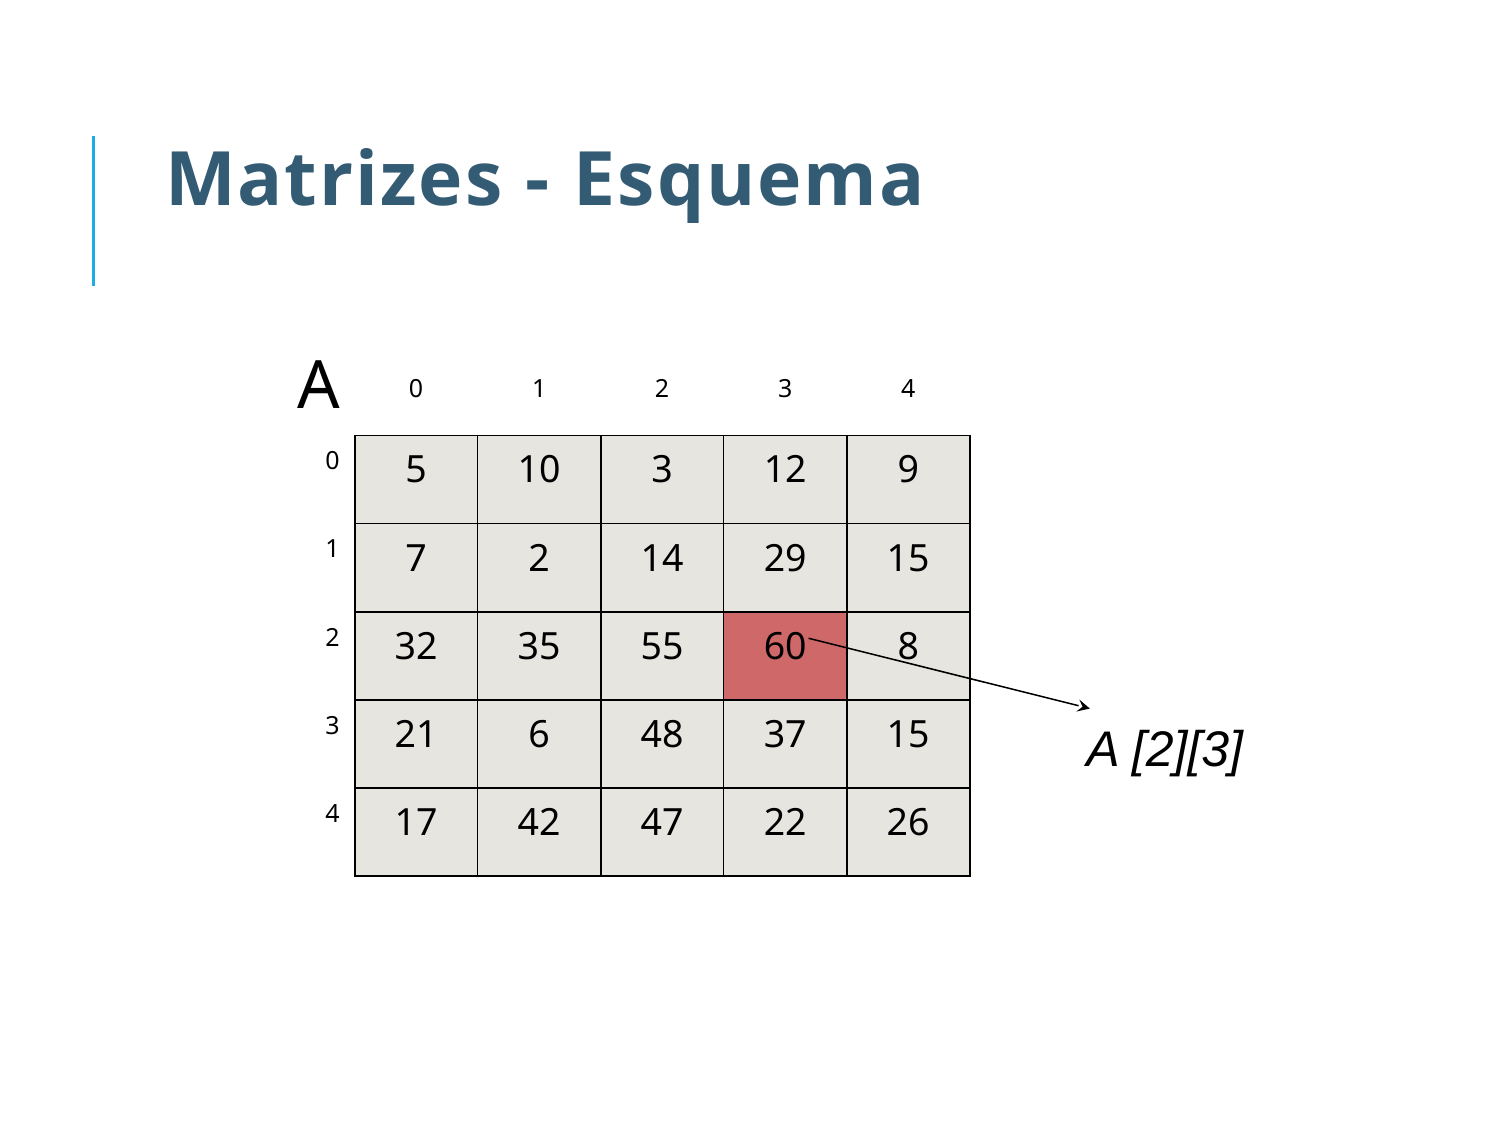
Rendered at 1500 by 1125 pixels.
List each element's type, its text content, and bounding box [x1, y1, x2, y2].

table_header 0 [355, 330, 478, 435]
table_cell 29 [724, 524, 846, 611]
table_cell 21 [356, 701, 477, 787]
table_cell 0 [232, 436, 354, 524]
table_header 1 [478, 330, 601, 435]
table_cell 42 [478, 789, 600, 875]
table_cell 32 [356, 613, 477, 699]
table_cell 2 [478, 524, 600, 611]
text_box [808, 638, 1091, 709]
table_cell 15 [848, 524, 969, 611]
table_header 4 [847, 330, 970, 435]
table_cell 37 [724, 701, 846, 787]
table_cell 35 [478, 613, 600, 699]
table_cell 6 [478, 701, 600, 787]
table_cell 14 [602, 524, 723, 611]
table_cell 2 [232, 612, 354, 700]
table_cell 47 [602, 789, 723, 875]
table_header 2 [601, 330, 724, 435]
table_cell 8 [848, 613, 969, 633]
table_cell 48 [602, 701, 723, 787]
table_cell 1 [232, 524, 354, 612]
table_cell 15 [848, 716, 969, 787]
table_cell 10 [478, 436, 600, 523]
table_cell 60 [724, 613, 846, 699]
table_cell 26 [848, 789, 969, 875]
table_header A [232, 330, 355, 436]
table_cell 9 [848, 436, 969, 523]
table_cell 4 [232, 788, 354, 876]
table_cell 12 [724, 436, 846, 523]
table_cell 22 [724, 789, 846, 875]
table_cell 3 [232, 700, 354, 788]
title Matrizes - Esquema [150, 81, 1500, 270]
table_cell 3 [602, 436, 723, 523]
table_header 3 [724, 330, 847, 435]
table_cell 7 [356, 524, 477, 611]
table_cell 55 [602, 613, 723, 699]
text_box A [2][3] [1071, 708, 1306, 785]
table_cell 5 [356, 436, 477, 523]
table_cell 17 [356, 789, 477, 875]
